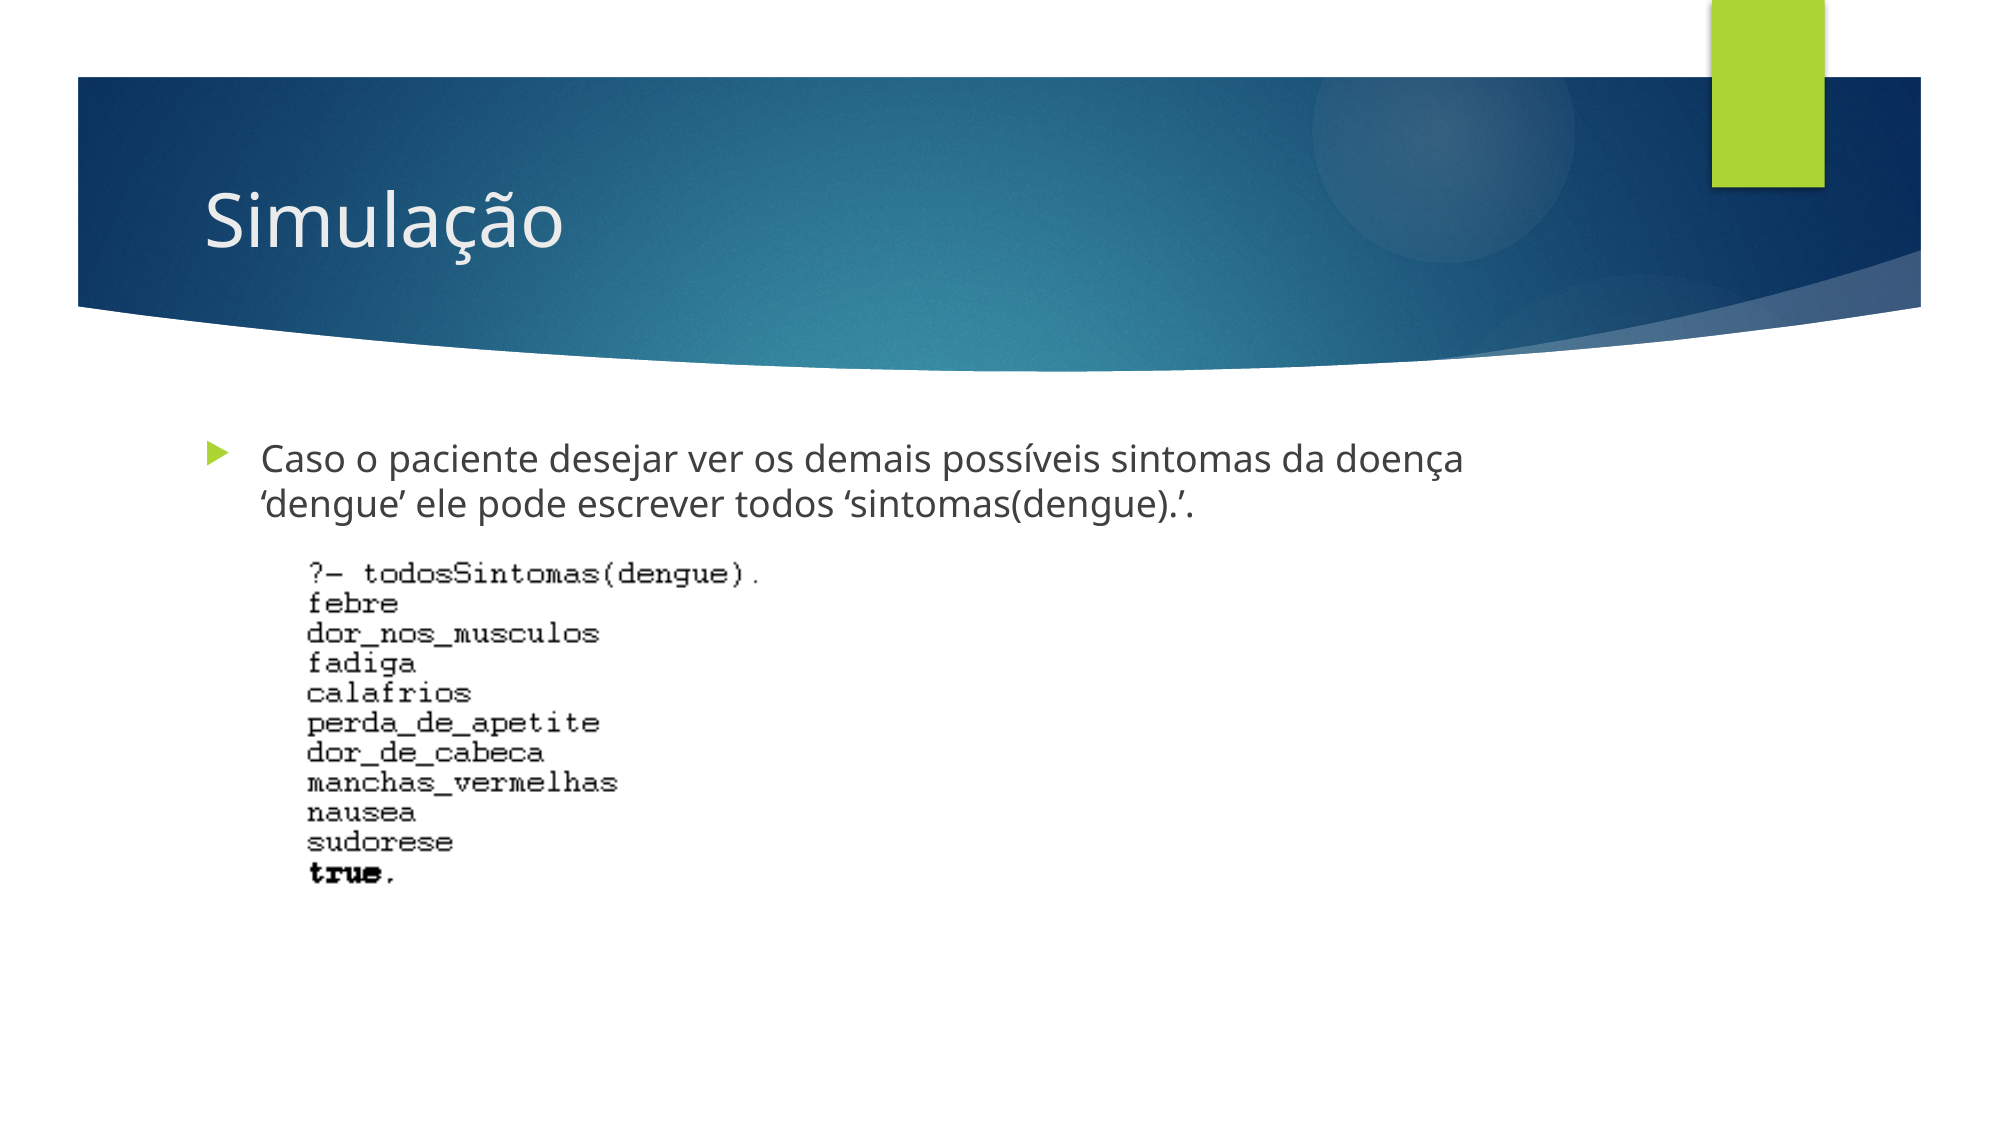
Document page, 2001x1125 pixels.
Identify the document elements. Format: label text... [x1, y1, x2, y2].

title Simulação [189, 159, 1627, 276]
picture [288, 532, 811, 886]
list Caso o paciente desejar ver os demais possíveis sintomas da doença ‘dengue’ ele pode escrever todos ‘sintomas(dengue).’. [189, 427, 1627, 988]
